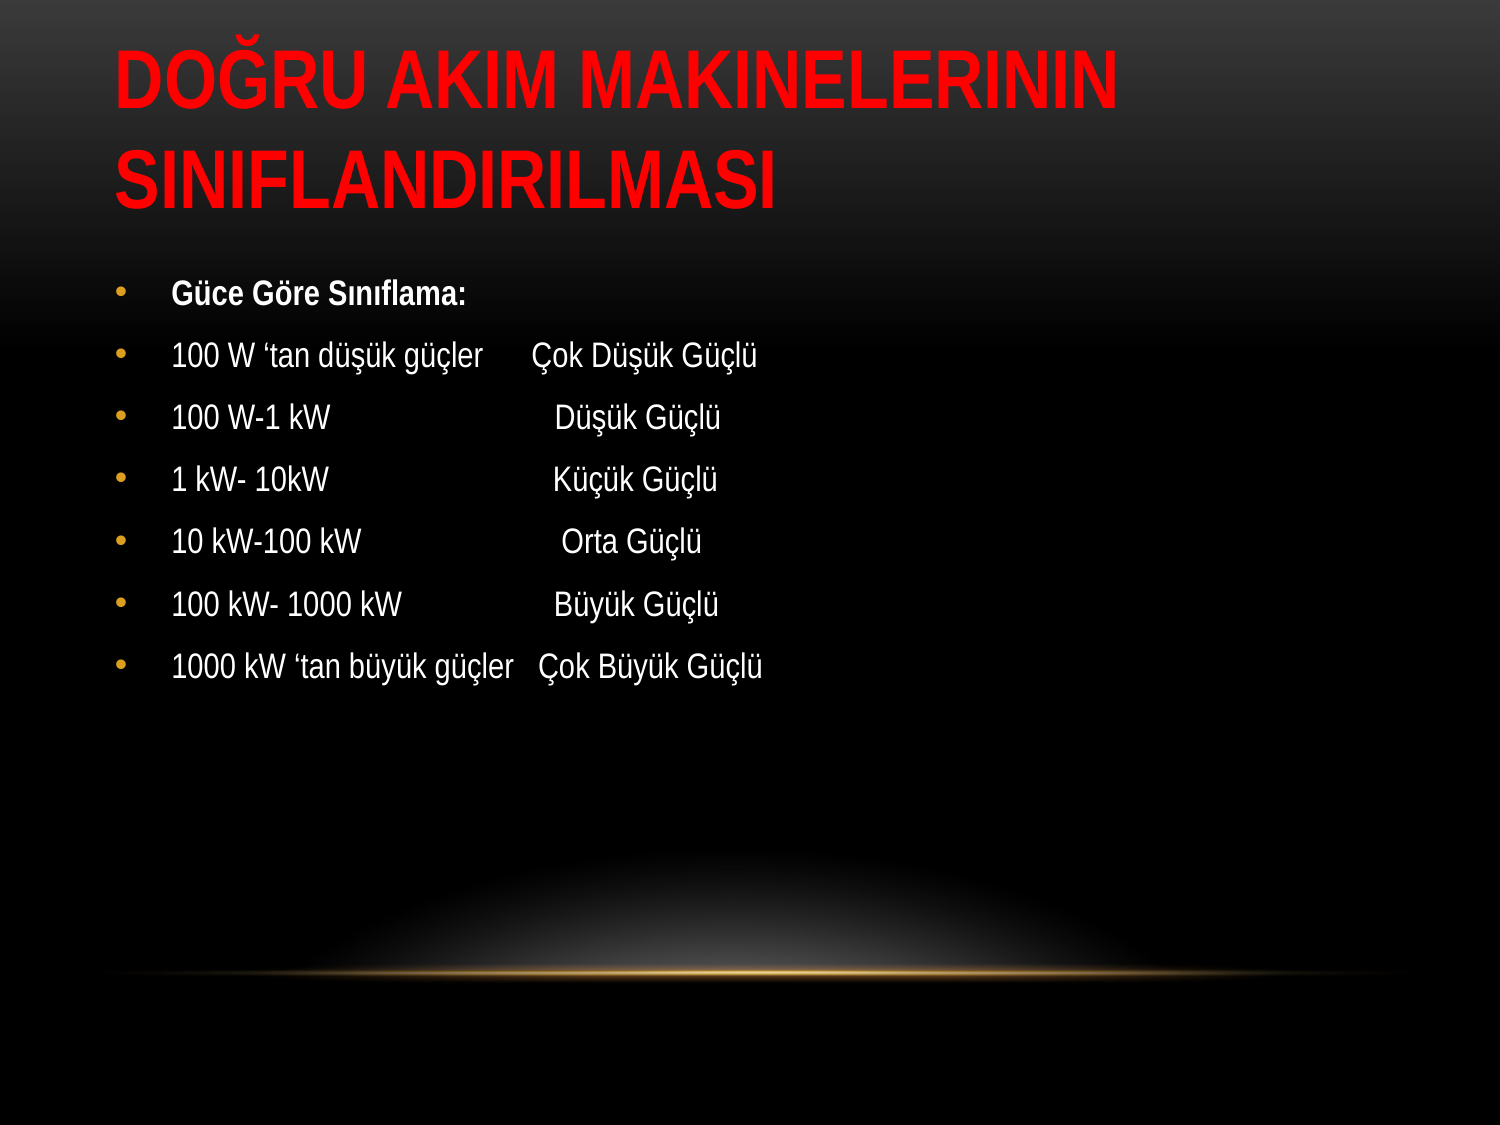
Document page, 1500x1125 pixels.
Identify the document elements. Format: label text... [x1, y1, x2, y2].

picture [0, 0, 1500, 1125]
title DOĞRU AKIM MAKINELERININ SINIFLANDIRILMASI [99, 45, 1400, 233]
list Güce Göre Sınıflama: 100 W ‘tan düşük güçler Çok Düşük Güçlü 100 W-1 kW Düşük Güçlü 1 kW- 10kW Küçük Güçlü 10 kW-100 kW Orta Güçlü 100 kW- 1000 kW Büyük Güçlü 1000 kW ‘tan büyük güçler Çok Büyük Güçlü [99, 262, 1400, 938]
